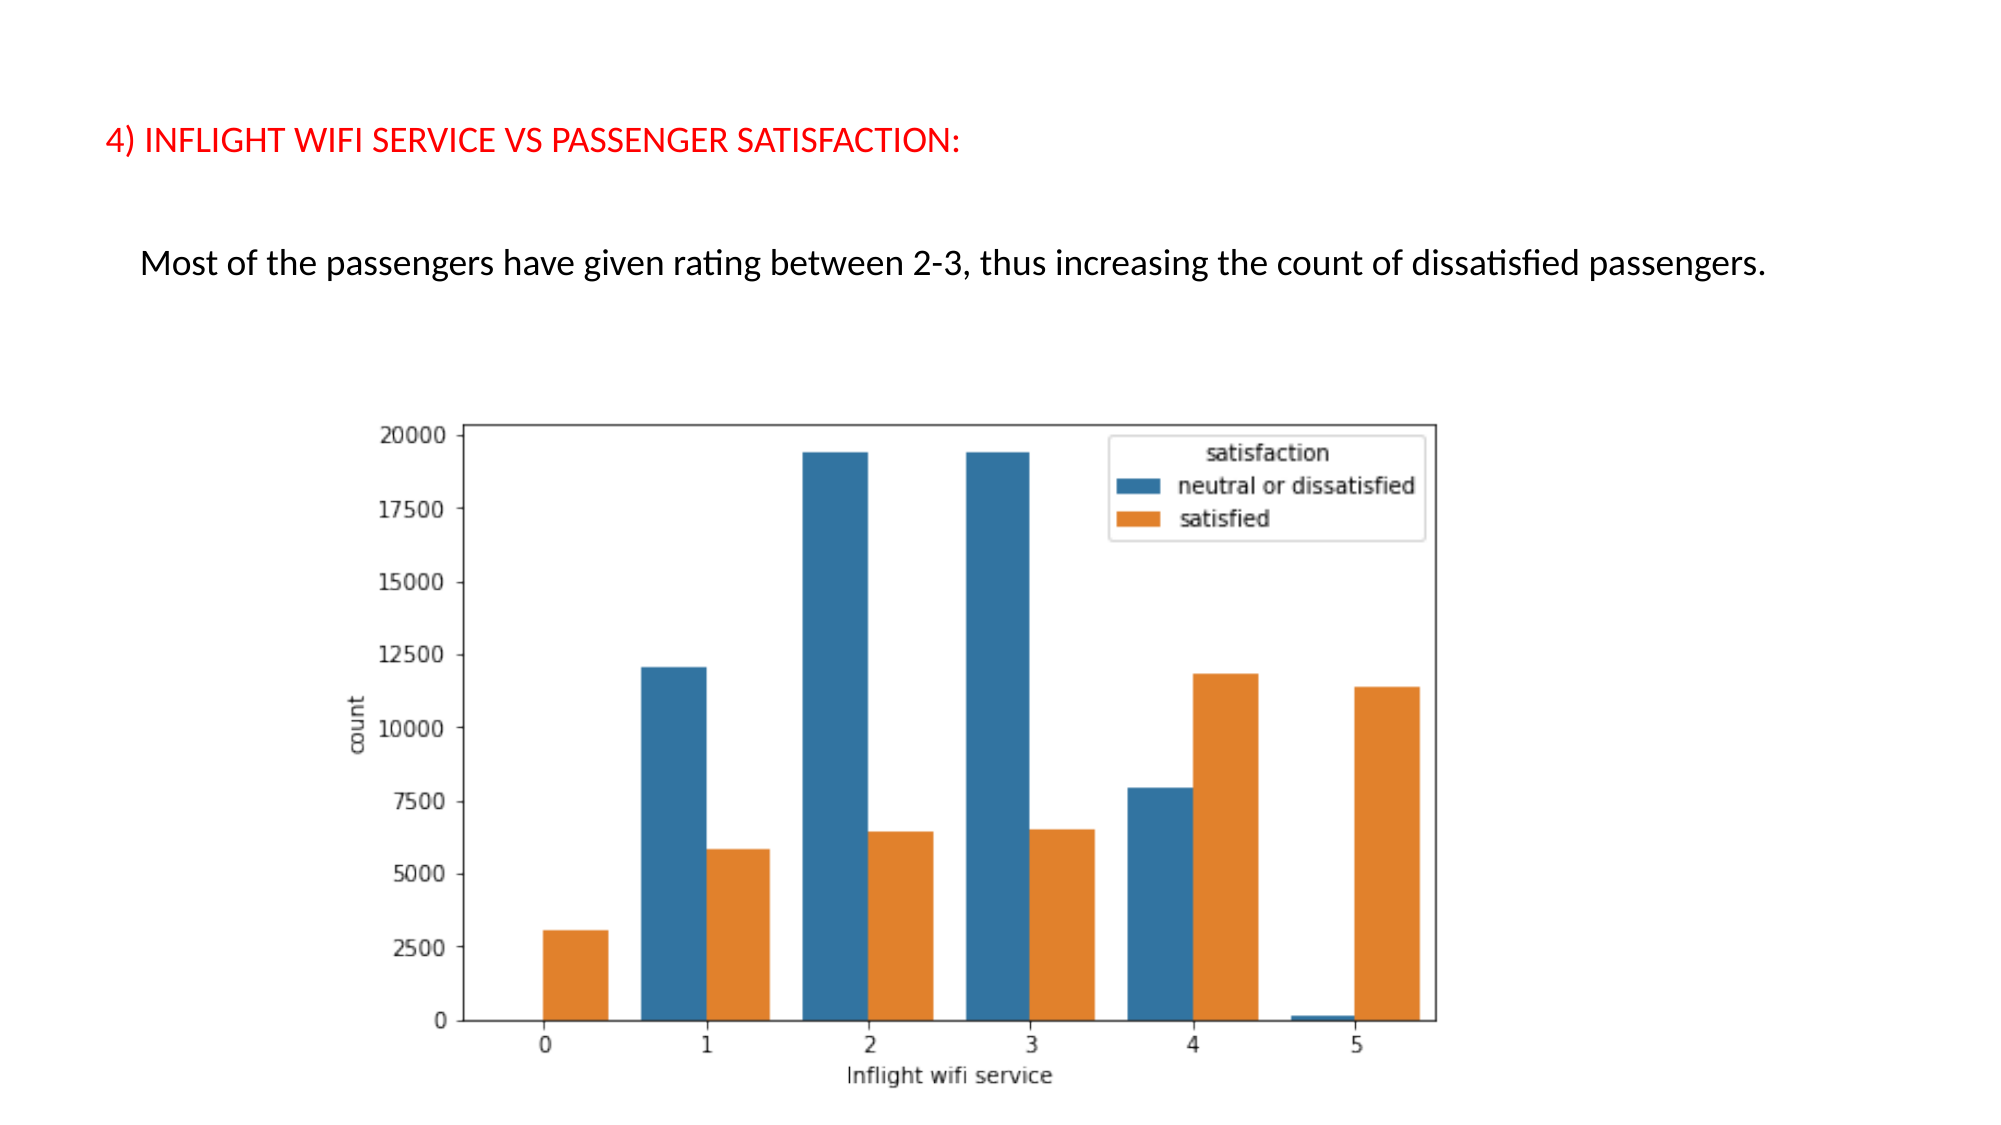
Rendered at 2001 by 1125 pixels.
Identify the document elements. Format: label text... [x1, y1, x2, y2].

list 4) INFLIGHT WIFI SERVICE VS PASSENGER SATISFACTION: Most of the passengers have given rating between 2-3, thus increasing the count of dissatisfied passengers. [90, 46, 1818, 1104]
picture [332, 409, 1451, 1104]
